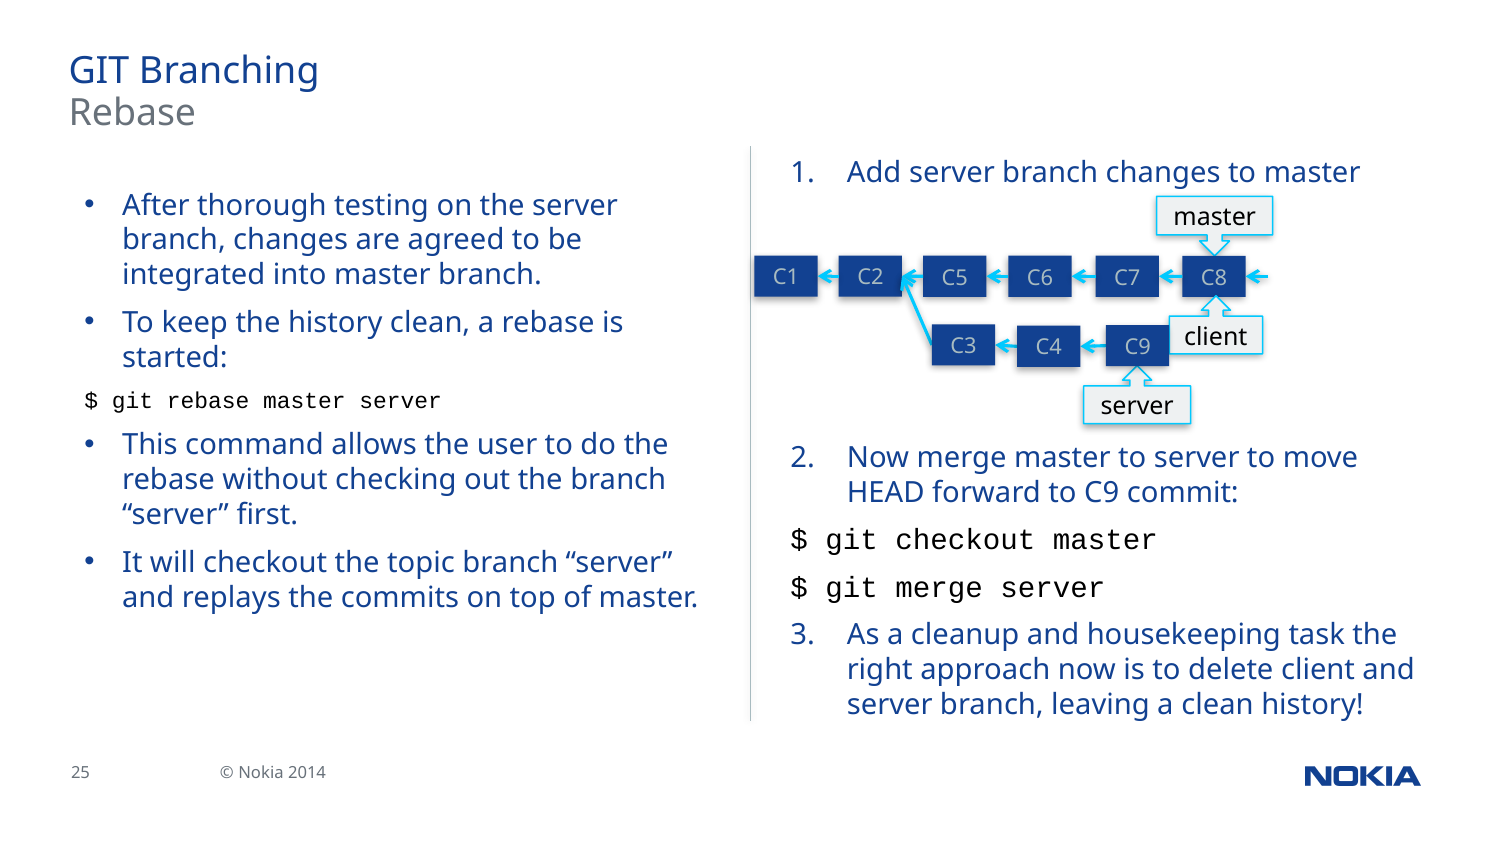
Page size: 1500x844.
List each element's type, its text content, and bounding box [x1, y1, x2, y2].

text_box C8 [1182, 255, 1246, 298]
text_box C2 [838, 255, 903, 297]
text_box master [1155, 195, 1274, 254]
text_box C6 [1008, 255, 1072, 298]
text_box C5 [922, 255, 987, 298]
text_box C4 [1016, 325, 1081, 368]
text_box After thorough testing on the server branch, changes are agreed to be integrated into master branch. To keep the history clean, a rebase is started: $ git rebase master server This command allows the user to do the rebase without checking out the branch “server” first. It will checkout the topic branch “server” and replays the commits on top of master. [69, 178, 731, 721]
text_box C7 [1095, 255, 1160, 298]
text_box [901, 275, 933, 346]
text_box C9 [1105, 324, 1170, 367]
list Rebase [68, 87, 1419, 138]
text_box server [1082, 376, 1192, 425]
title GIT Branching [68, 45, 1419, 87]
text_box client [1168, 295, 1264, 355]
text_box Add server branch changes to master Now merge master to server to move HEAD forward to C9 commit: $ git checkout master $ git merge server As a cleanup and housekeeping task the right approach now is to delete client and server branch, leaving a clean history! [775, 146, 1438, 190]
text_box C1 [754, 255, 818, 297]
text_box C3 [931, 324, 996, 366]
picture [1305, 766, 1421, 786]
